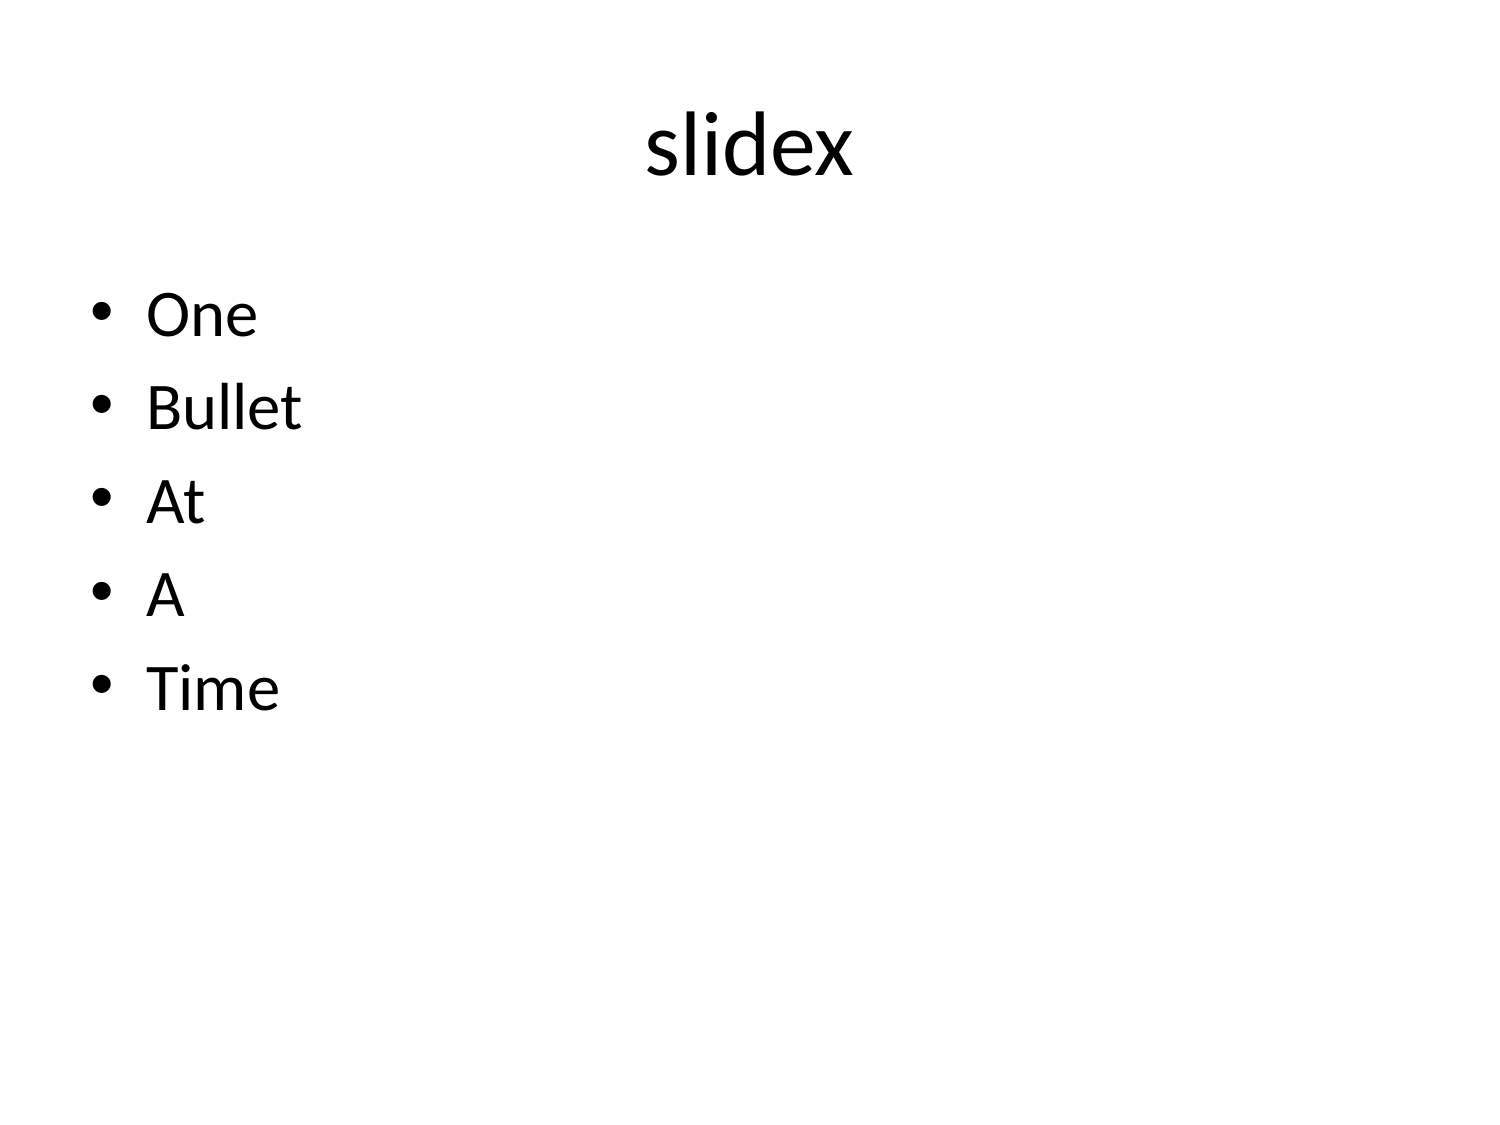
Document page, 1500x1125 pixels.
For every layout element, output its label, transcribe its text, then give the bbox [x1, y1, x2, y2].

title slidex [75, 45, 1425, 233]
list One Bullet At A Time [75, 262, 1425, 1005]
